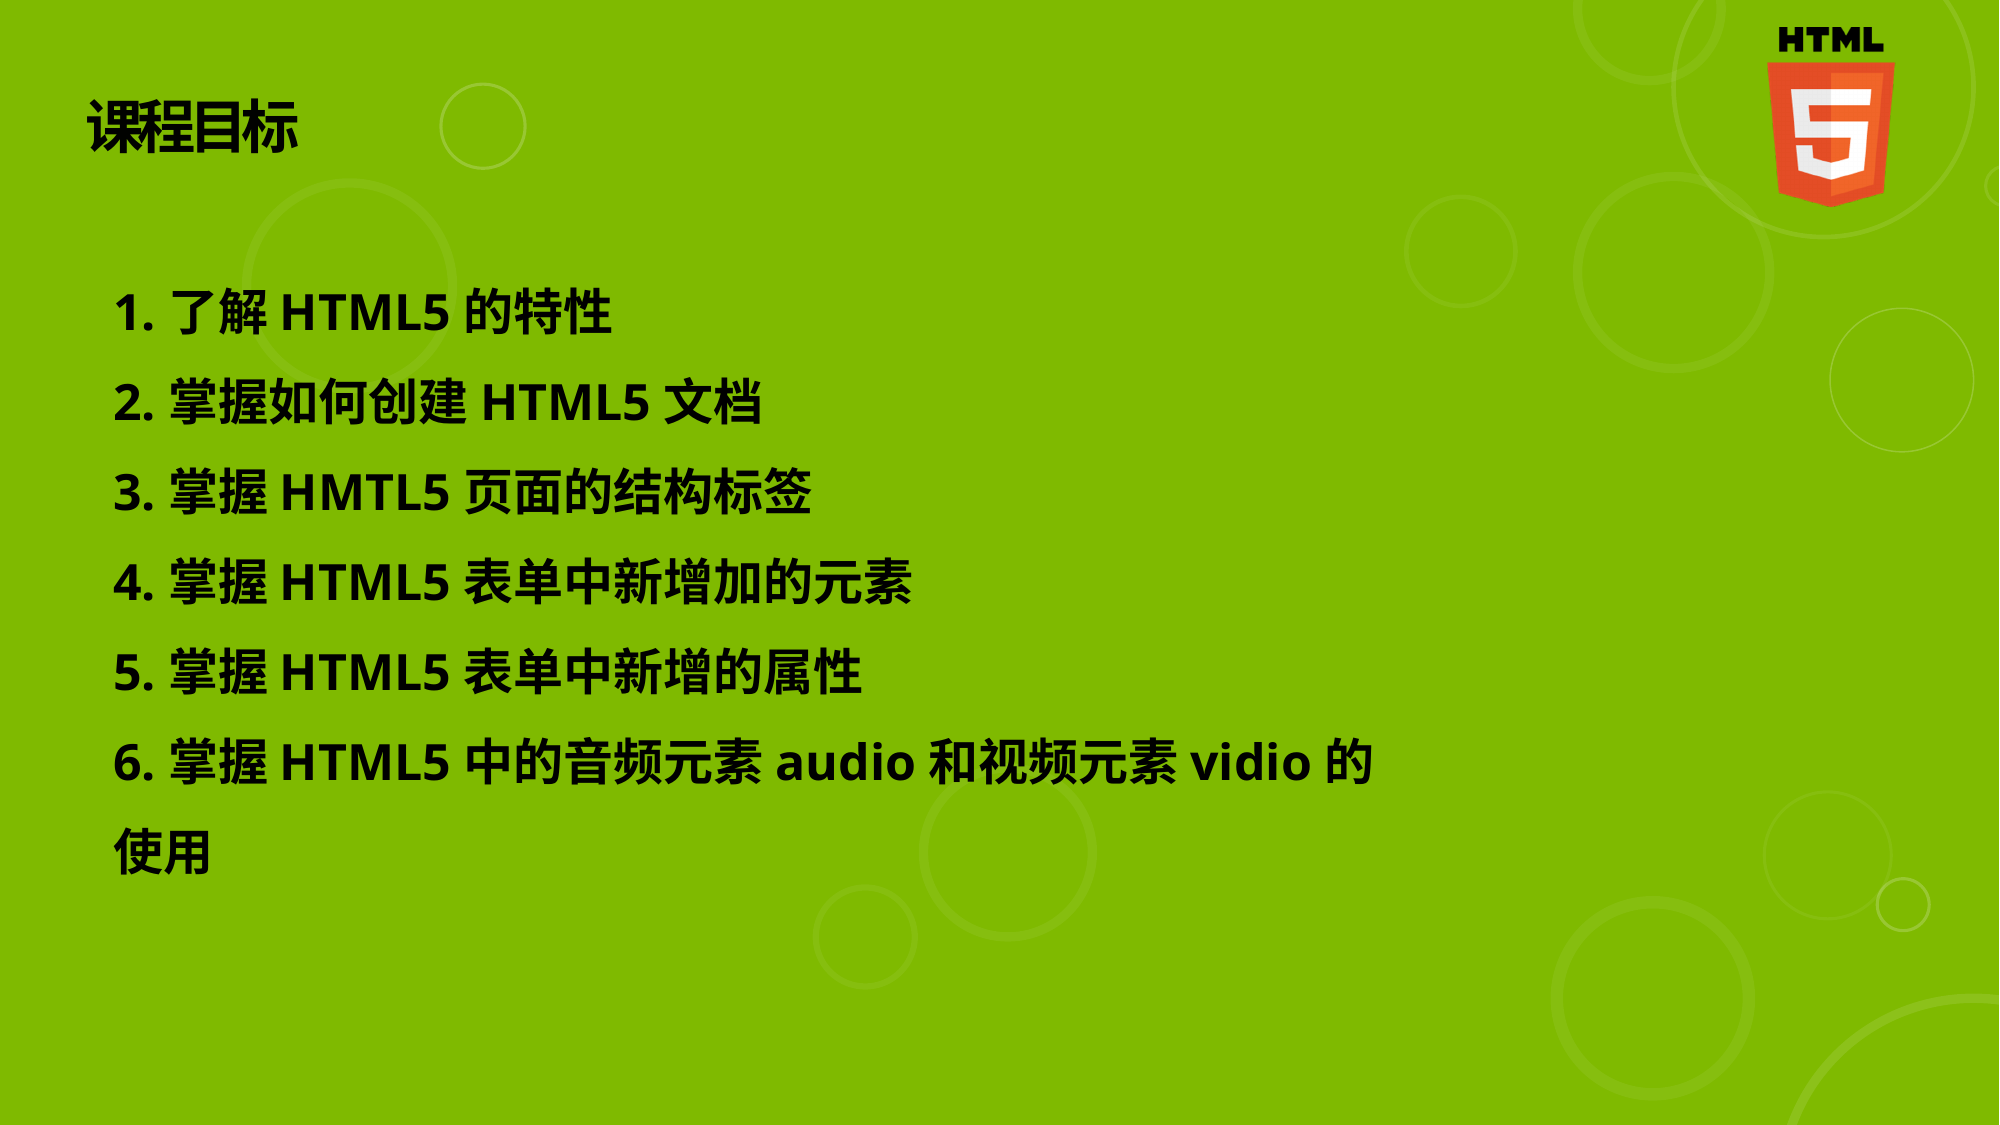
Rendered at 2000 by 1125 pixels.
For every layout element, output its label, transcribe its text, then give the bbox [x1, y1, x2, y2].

text_box 1.了解HTML5的特性 2.掌握如何创建HTML5文档 3.掌握HMTL5页面的结构标签 4.掌握HTML5表单中新增加的元素 5.掌握HTML5表单中新增的属性 6.掌握HTML5中的音频元素audio和视频元素vidio的使用 [113, 250, 1409, 941]
picture [1741, 27, 1921, 208]
title 课程目标 [85, 97, 1741, 162]
